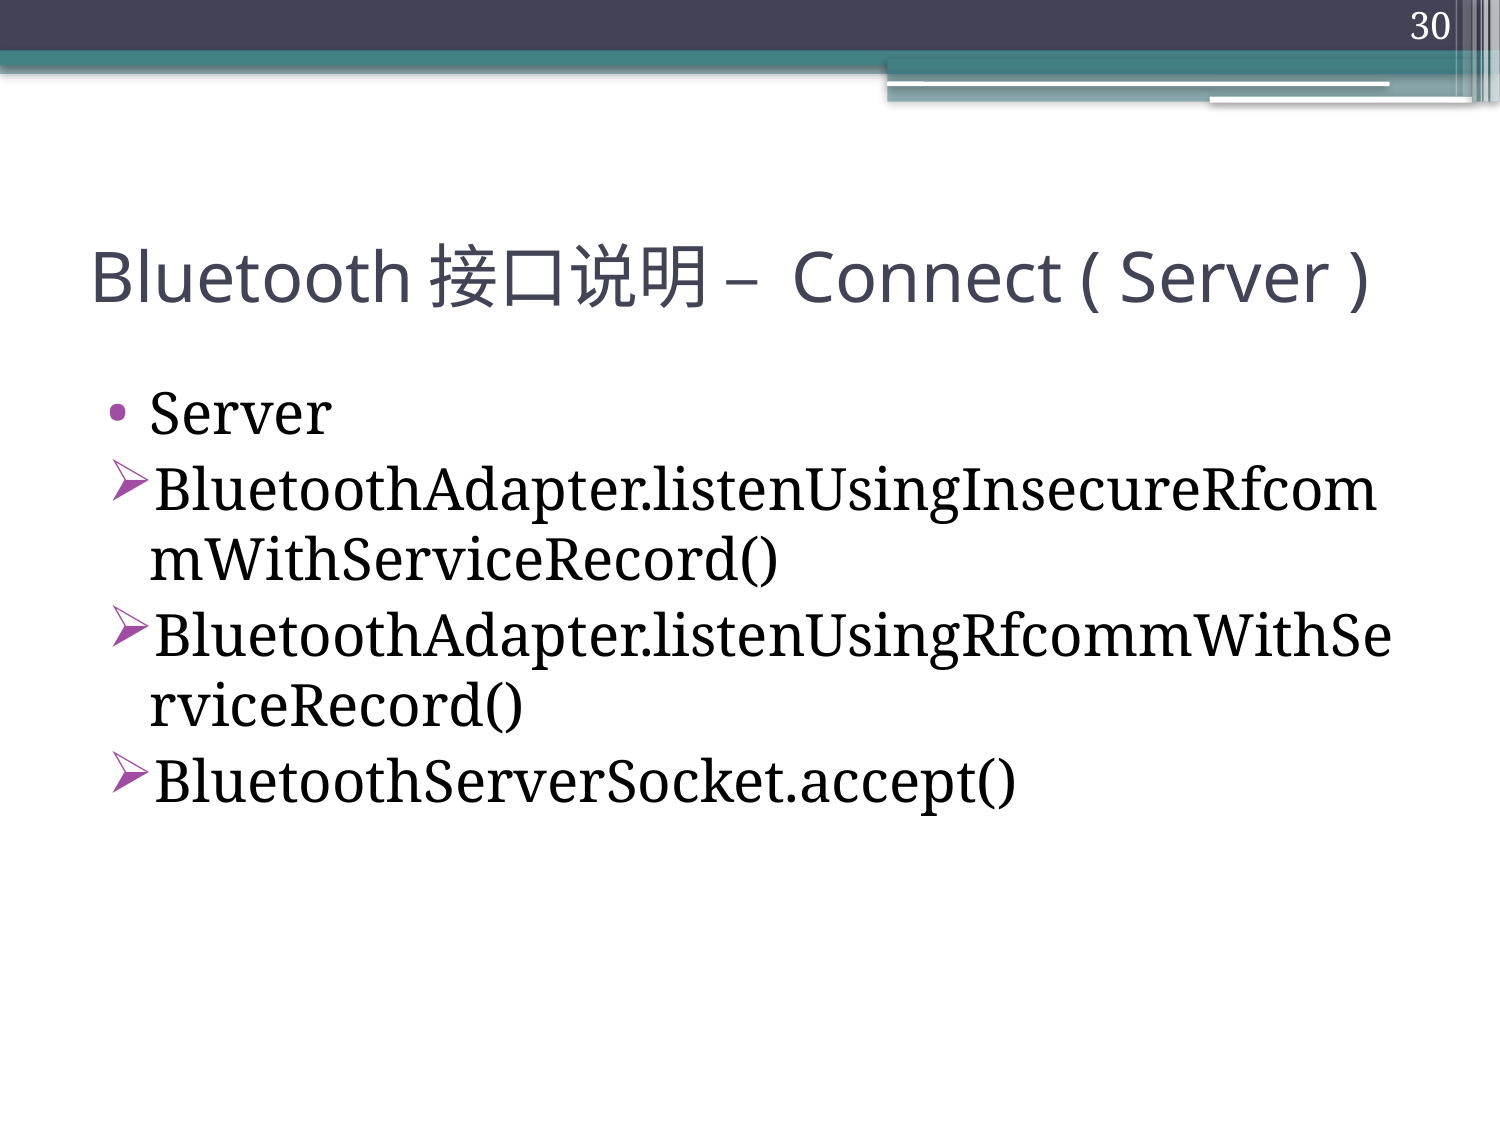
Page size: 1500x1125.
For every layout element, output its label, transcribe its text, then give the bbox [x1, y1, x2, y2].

title Bluetooth接口说明 – Connect ( Server ) [75, 187, 1425, 363]
list Server BluetoothAdapter.listenUsingInsecureRfcommWithServiceRecord() BluetoothAdapter.listenUsingRfcommWithServiceRecord() BluetoothServerSocket.accept() [75, 368, 1425, 1083]
slide_number 30 [1341, 0, 1466, 61]
